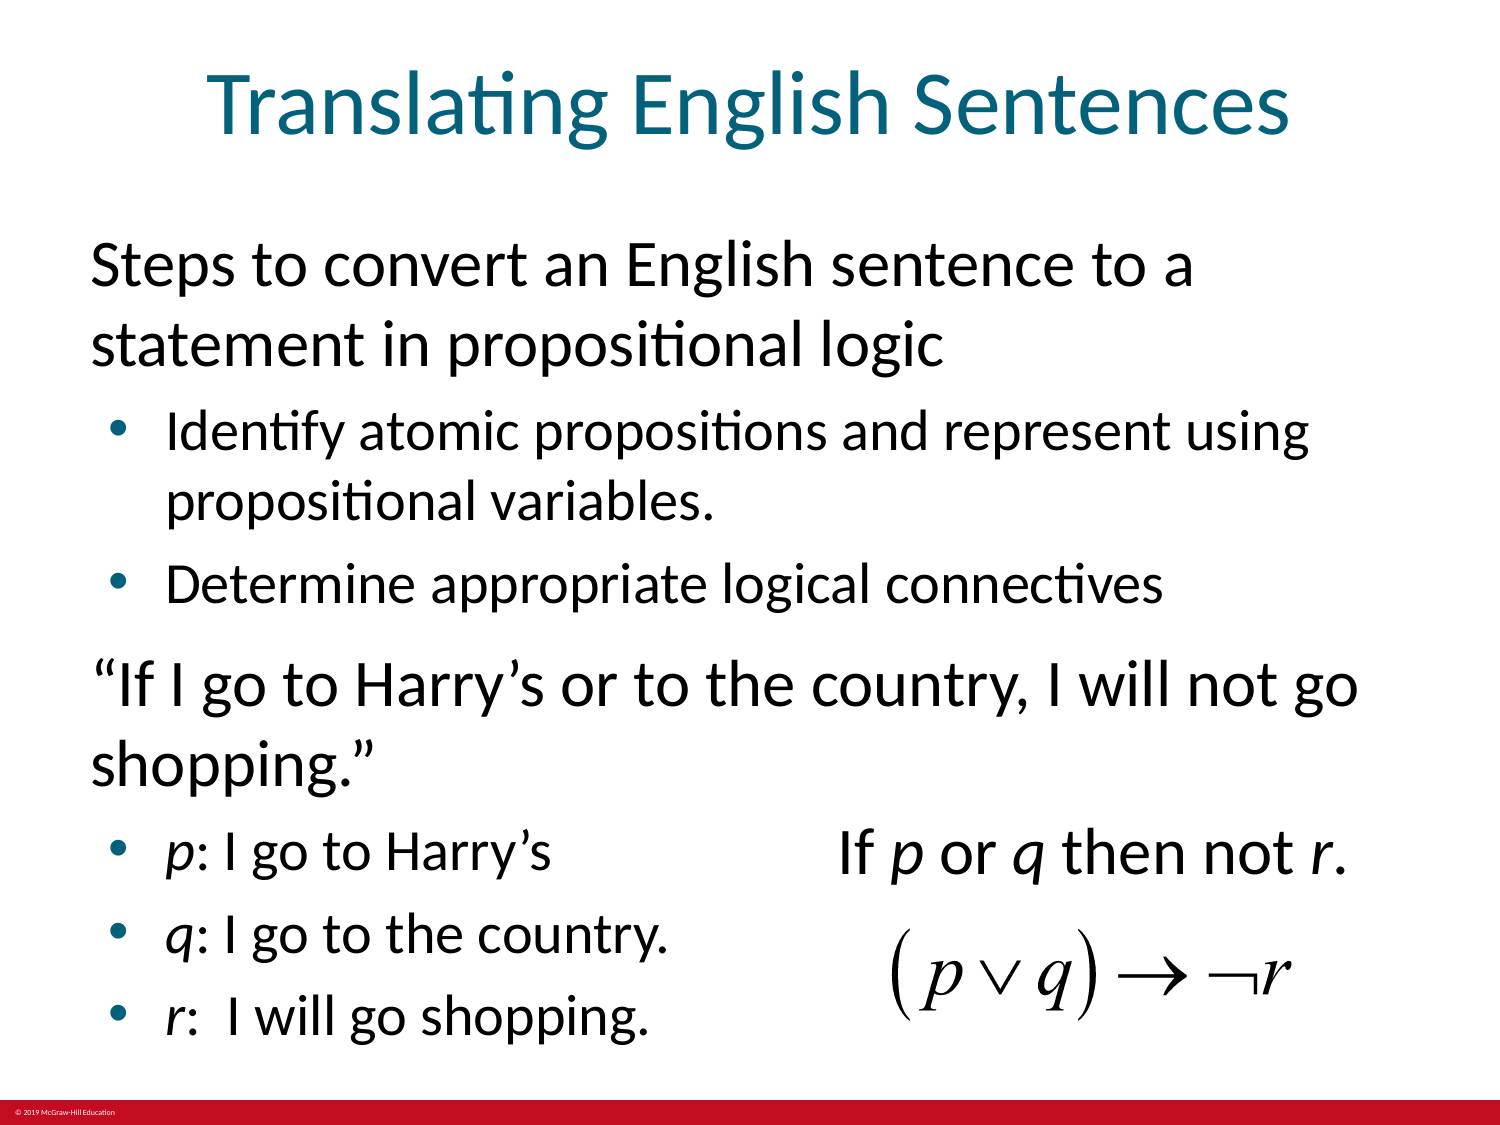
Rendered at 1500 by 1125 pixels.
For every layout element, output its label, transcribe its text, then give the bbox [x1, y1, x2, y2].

list Steps to convert an English sentence to a statement in propositional logic Identify atomic propositions and represent using propositional variables. Determine appropriate logical connectives “If I go to Harry’s or to the country, I will not go shopping.” p: I go to Harry’s q: I go to the country. r: I will go shopping. [75, 212, 1425, 1063]
title Translating English Sentences [0, 0, 1500, 195]
picture [881, 912, 1307, 1032]
list If p or q then not r. [800, 800, 1388, 905]
